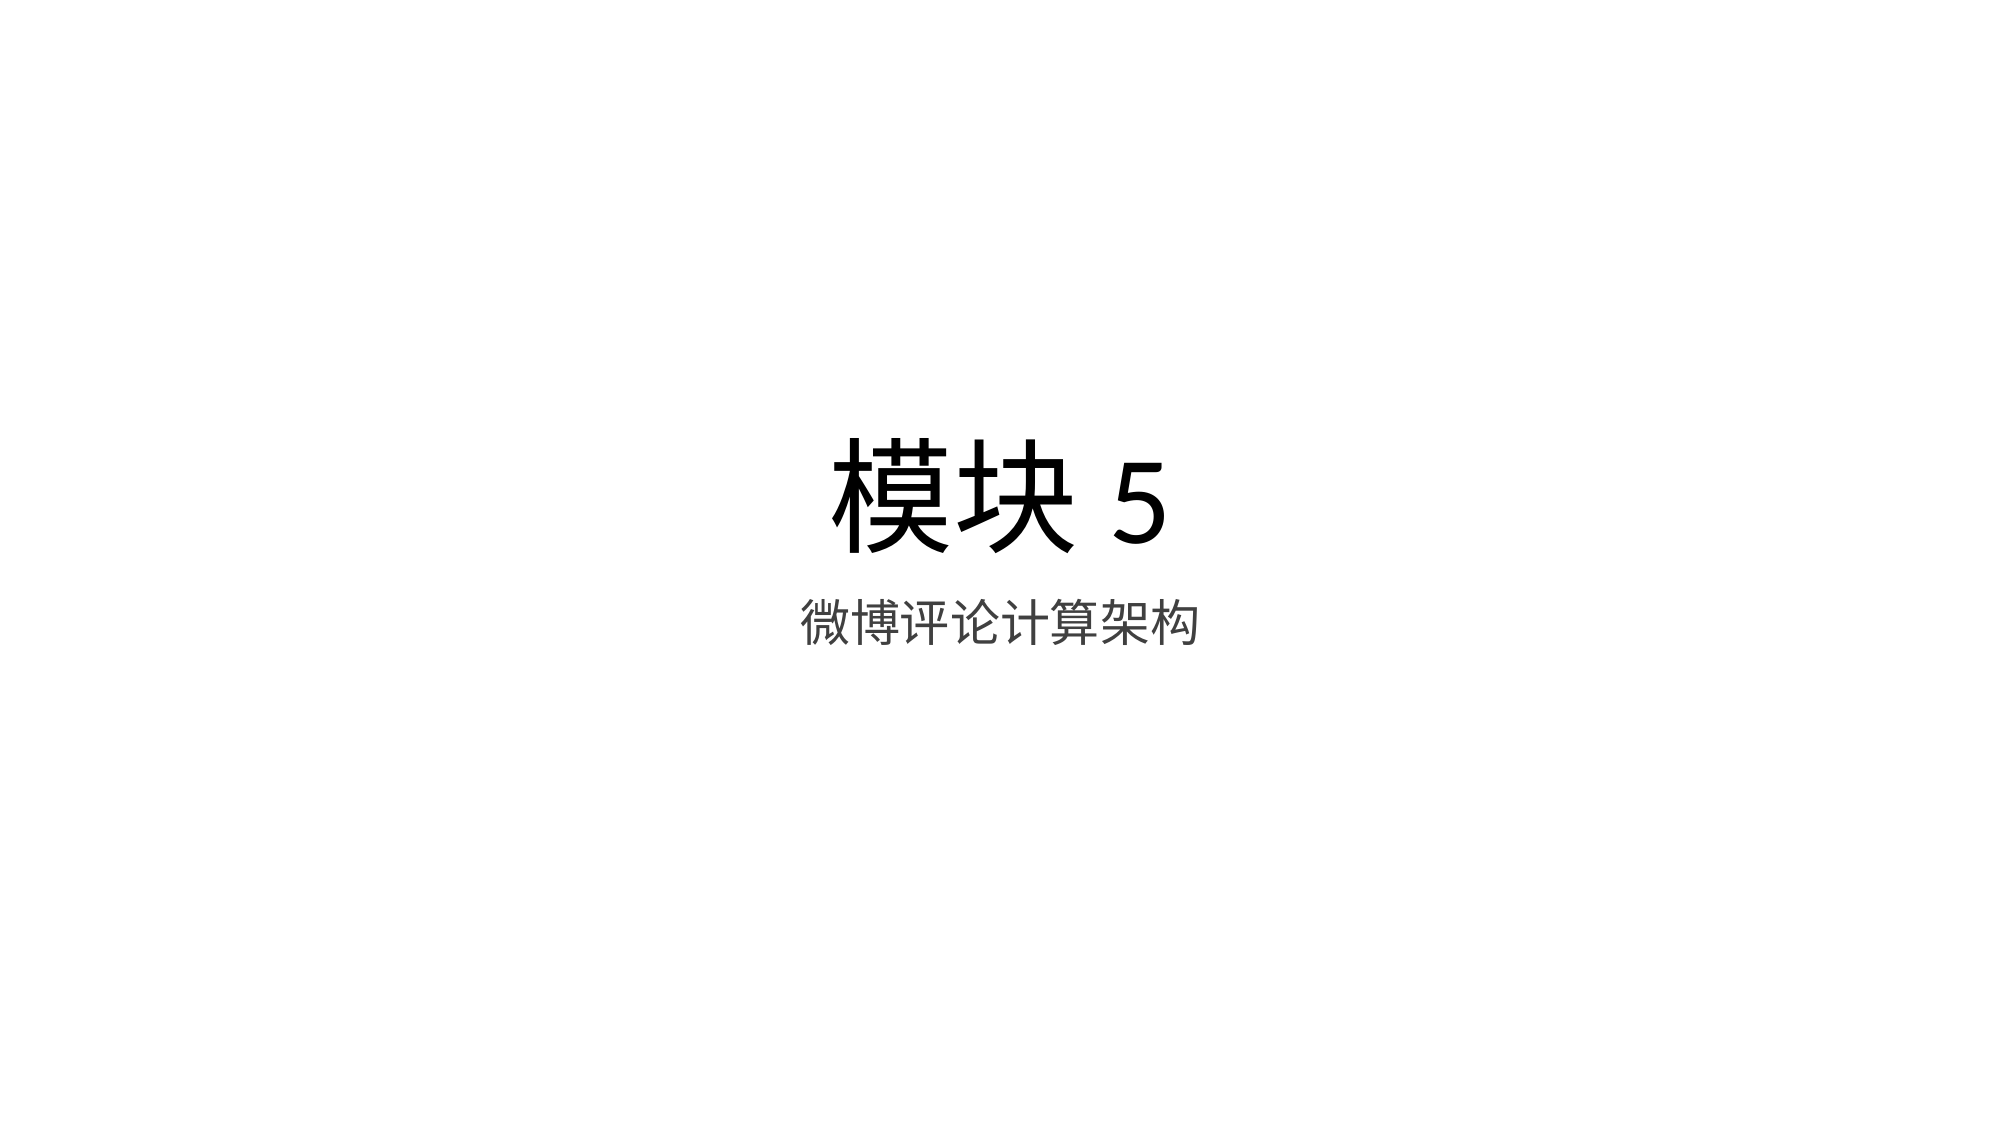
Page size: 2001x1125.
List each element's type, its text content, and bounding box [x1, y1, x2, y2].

subtitle 微博评论计算架构 [249, 590, 1750, 863]
title 模块5 [249, 217, 1750, 576]
